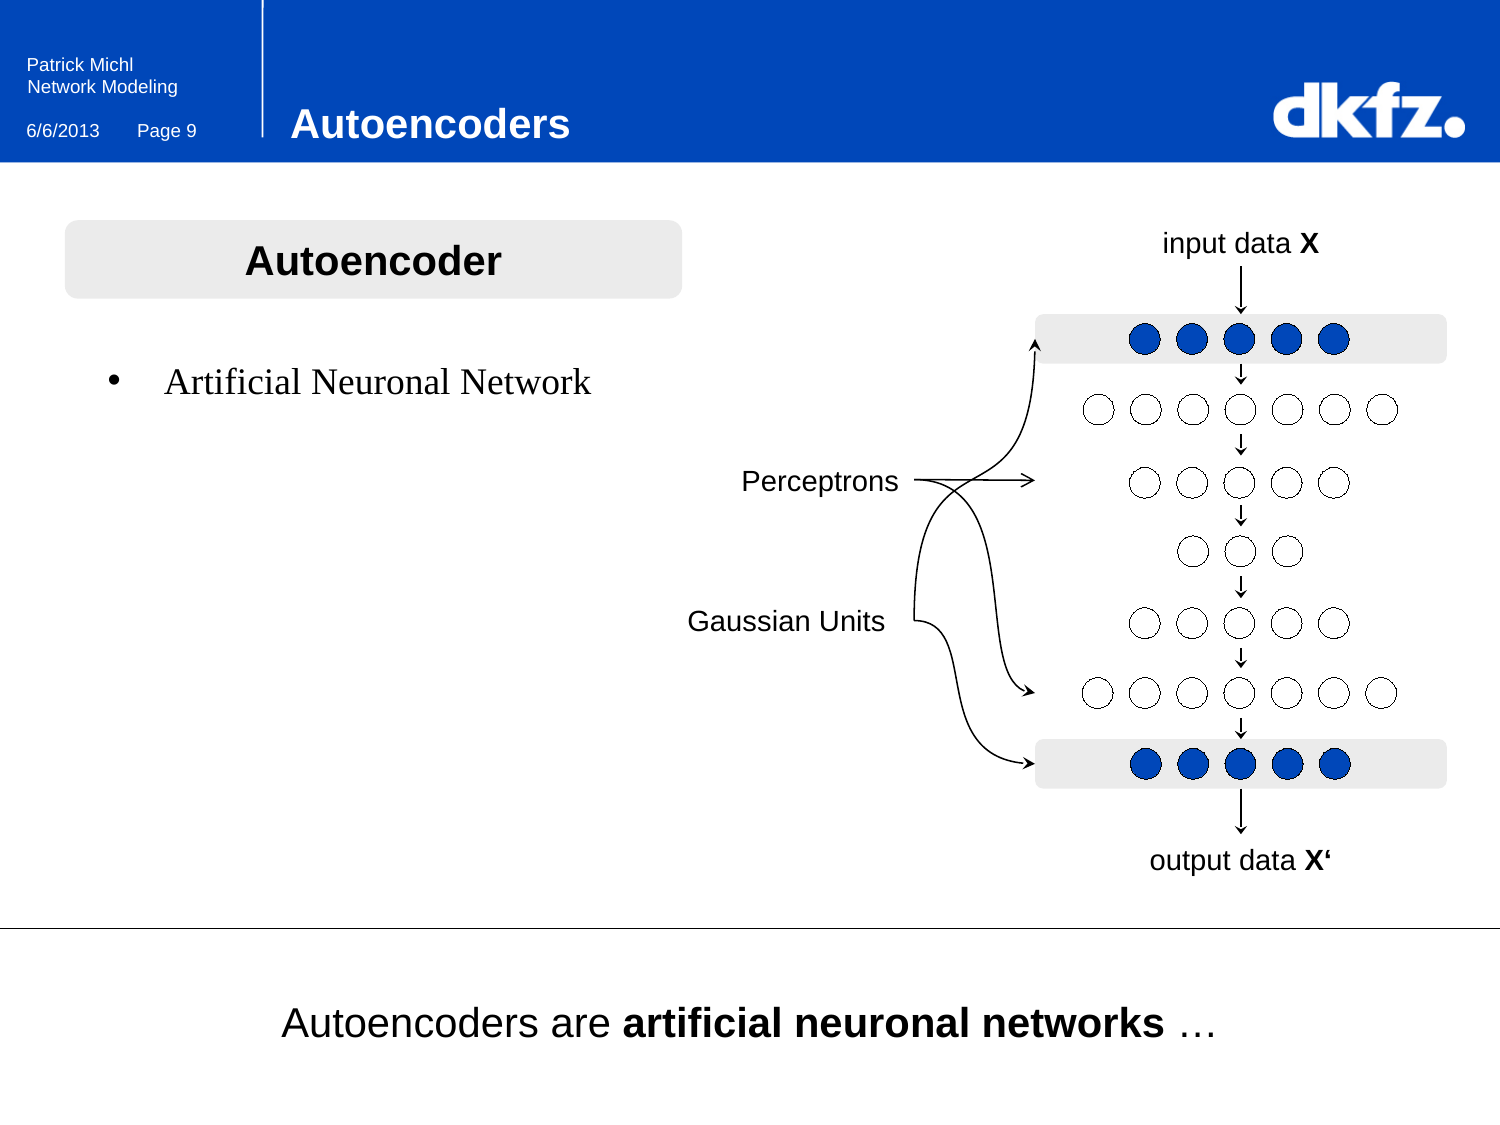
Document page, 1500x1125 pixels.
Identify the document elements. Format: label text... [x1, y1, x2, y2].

text_box [1223, 323, 1255, 355]
text_box [915, 481, 1033, 487]
text_box [1224, 748, 1256, 780]
text_box [1272, 748, 1304, 780]
picture [1270, 80, 1468, 140]
text_box [1318, 607, 1350, 639]
text_box [1318, 323, 1350, 355]
text_box [1176, 323, 1208, 355]
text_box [913, 628, 1036, 765]
text_box [1271, 467, 1303, 499]
text_box Gaussian Units [617, 595, 901, 645]
text_box [67, 220, 680, 226]
text_box [1319, 748, 1351, 780]
text_box [1130, 748, 1162, 780]
text_box [1129, 323, 1161, 355]
text_box [1129, 467, 1161, 499]
text_box [1176, 677, 1208, 709]
text_box [1130, 394, 1162, 425]
text_box Autoencoder [64, 226, 683, 292]
text_box [1366, 394, 1398, 425]
text_box output data X‘ [1035, 834, 1447, 884]
text_box Autoencoders are artificial neuronal networks … [0, 988, 1500, 1054]
text_box [1176, 467, 1208, 499]
text_box [1035, 314, 1447, 364]
text_box Artificial Neuronal Network [92, 349, 607, 410]
text_box [1177, 535, 1209, 567]
text_box [1272, 535, 1303, 567]
text_box [1035, 739, 1447, 789]
text_box [1223, 467, 1255, 499]
text_box [1082, 677, 1114, 709]
text_box [1176, 607, 1208, 639]
text_box [1177, 394, 1209, 425]
text_box [1129, 677, 1161, 709]
text_box [1365, 677, 1397, 709]
text_box [1083, 394, 1115, 425]
text_box [1271, 323, 1302, 355]
text_box [1129, 607, 1161, 639]
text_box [913, 338, 1036, 479]
text_box [1224, 394, 1256, 425]
title Autoencoders [275, 89, 1200, 155]
text_box [1271, 677, 1303, 709]
text_box [1318, 467, 1350, 499]
text_box [1272, 394, 1304, 425]
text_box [913, 487, 1036, 621]
text_box [66, 292, 681, 299]
text_box [1223, 677, 1255, 709]
text_box [1224, 535, 1256, 567]
text_box [1319, 394, 1351, 425]
text_box Perceptrons [689, 454, 908, 505]
text_box [1271, 607, 1303, 639]
text_box [1223, 607, 1255, 639]
text_box [1318, 677, 1350, 709]
text_box [1177, 748, 1209, 780]
text_box input data X [1035, 216, 1447, 267]
